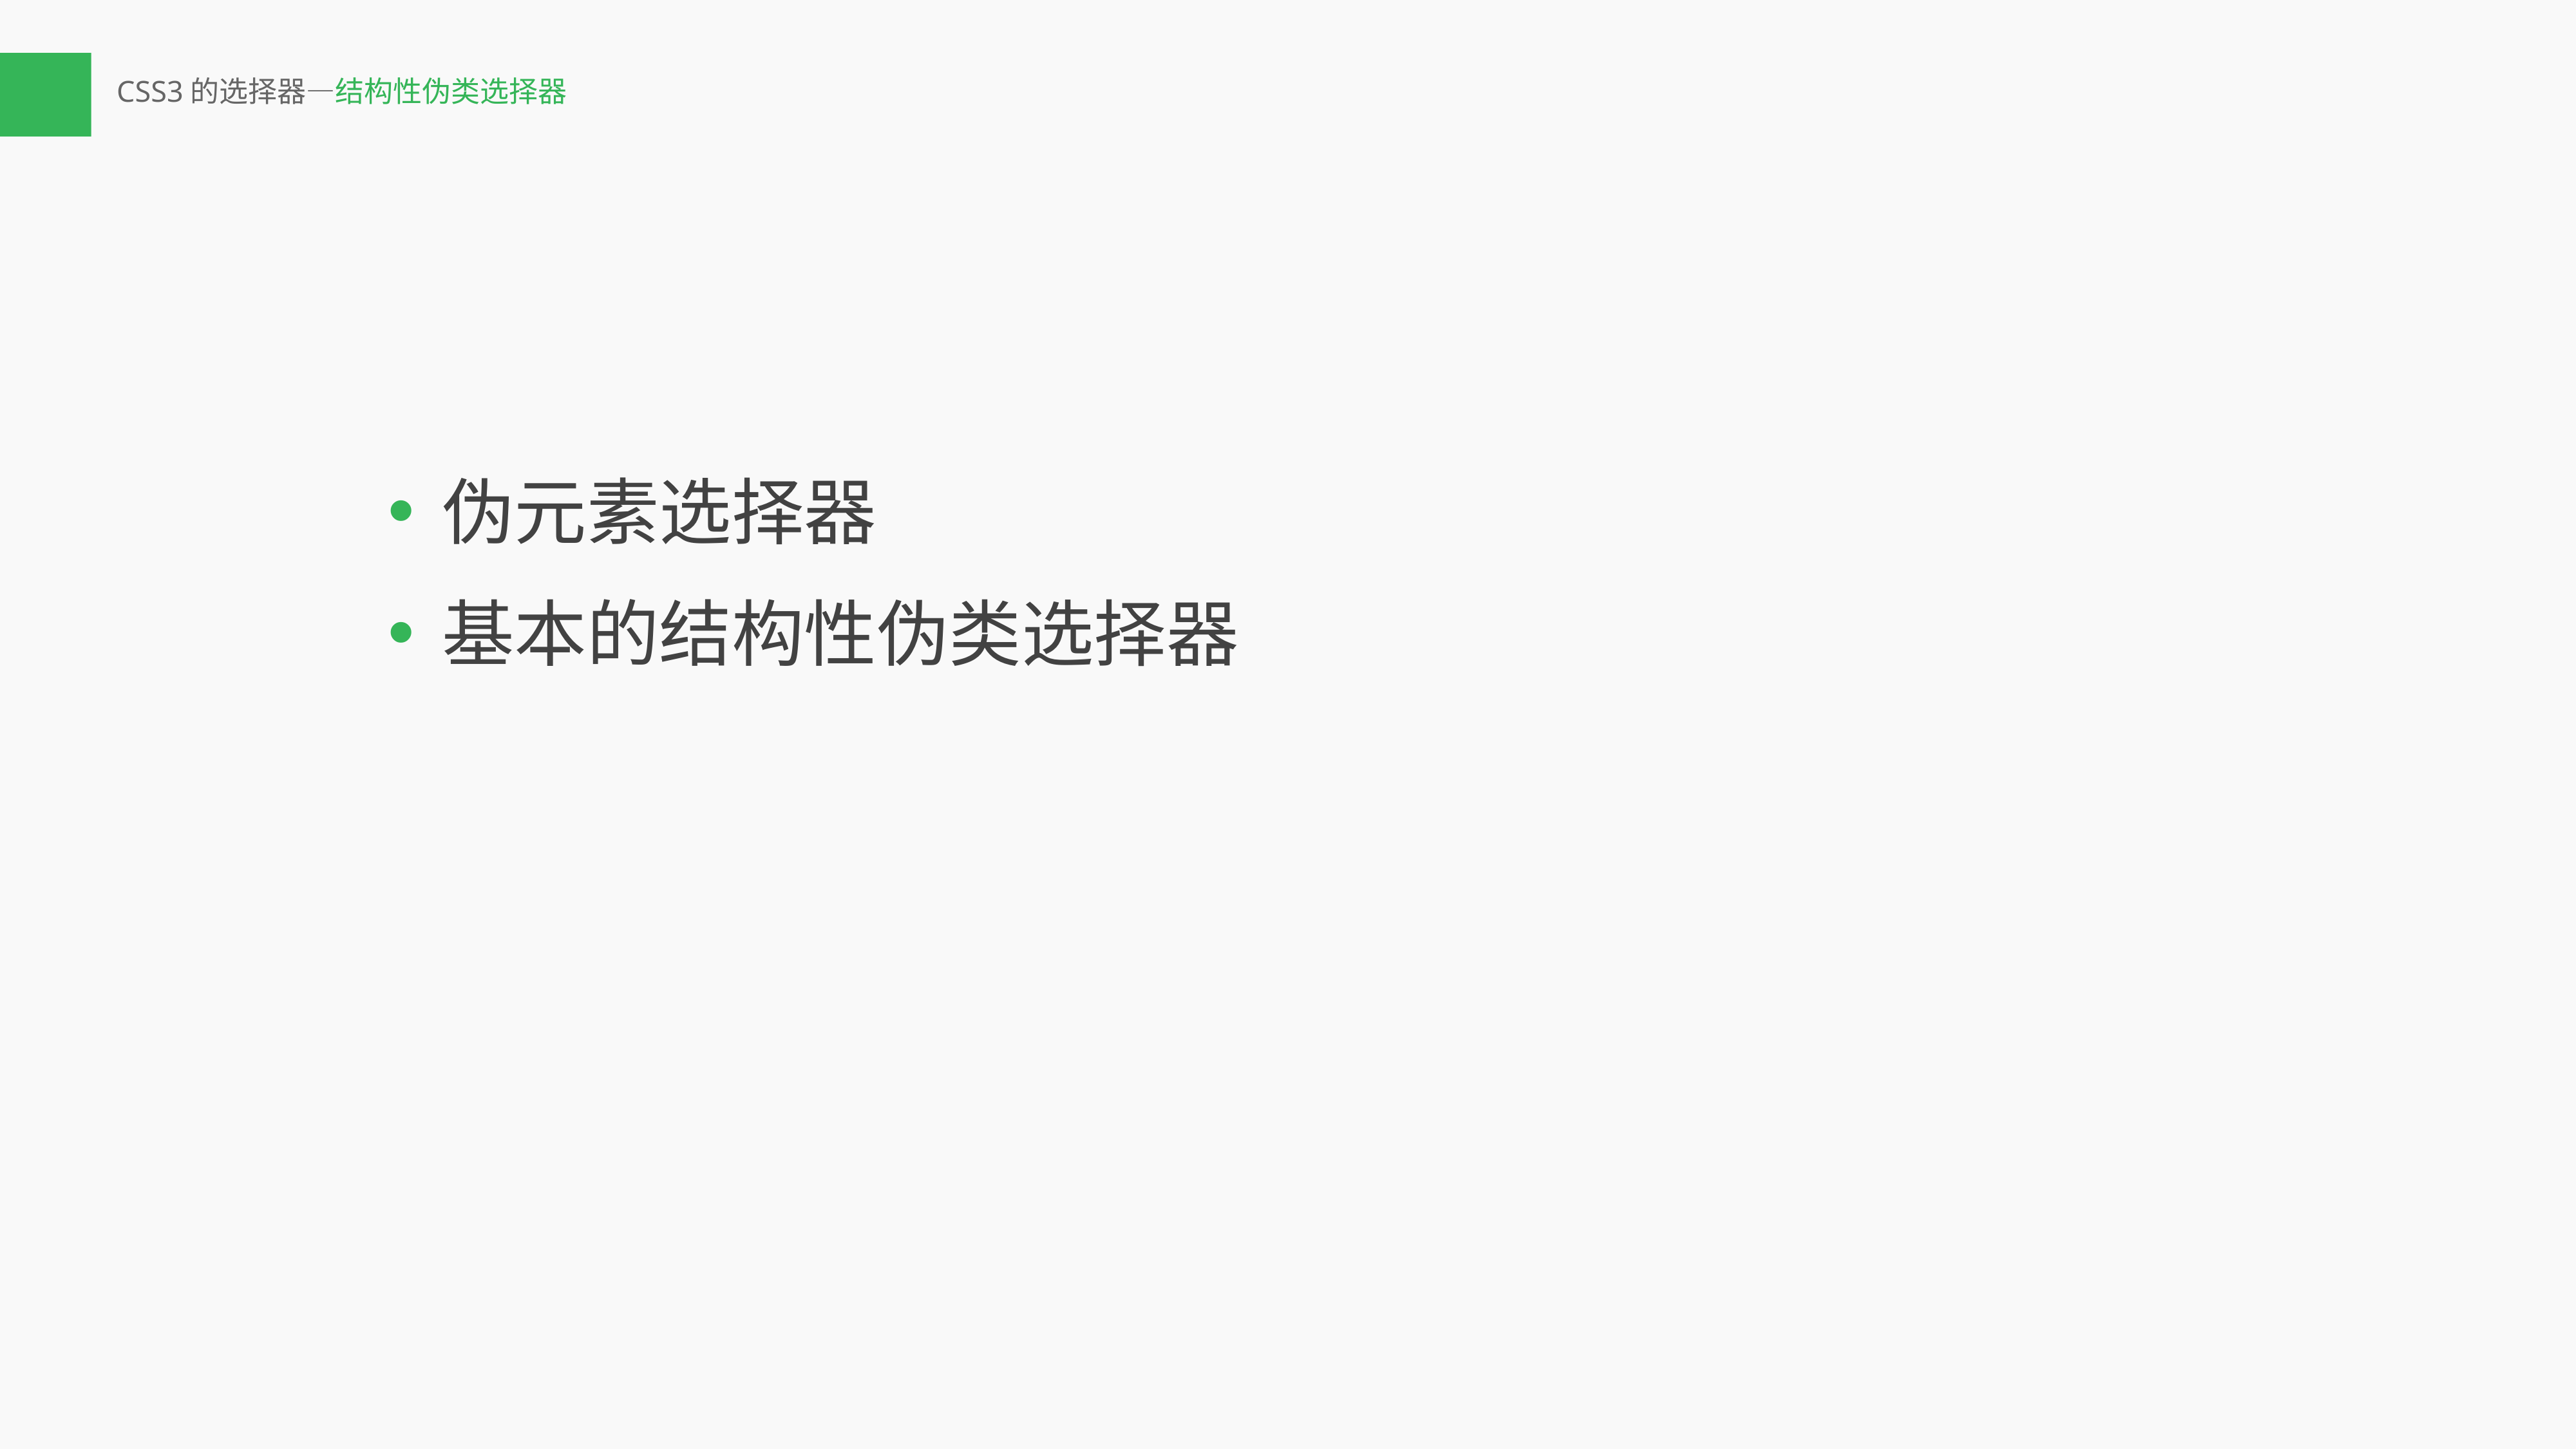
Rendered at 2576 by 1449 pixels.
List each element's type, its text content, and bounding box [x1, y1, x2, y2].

list 伪元素选择器 基本的结构性伪类选择器 [367, 431, 2562, 942]
picture [0, 53, 91, 137]
title CSS3的选择器—结构性伪类选择器 [108, 44, 2540, 144]
